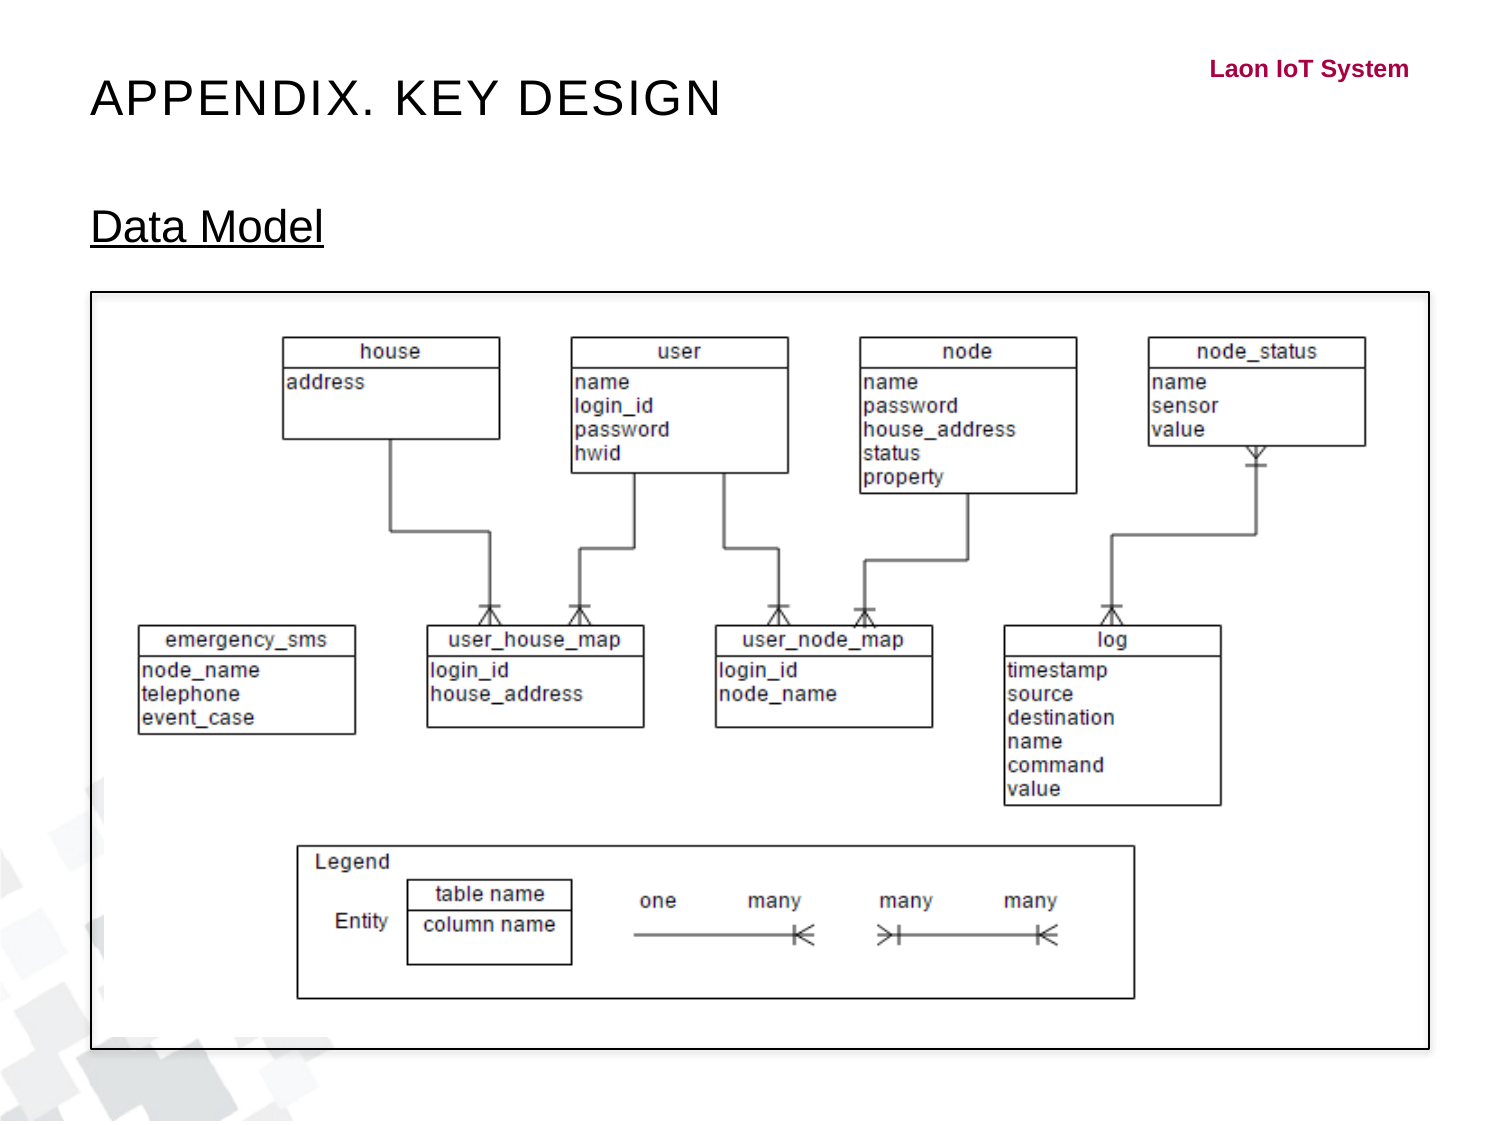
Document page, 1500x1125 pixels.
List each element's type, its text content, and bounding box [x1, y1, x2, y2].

picture [104, 303, 1417, 1037]
picture [0, 715, 447, 1121]
list Data Model [75, 189, 1425, 293]
title Appendix. Key Design [75, 1, 1425, 189]
text_box [90, 291, 1430, 1050]
